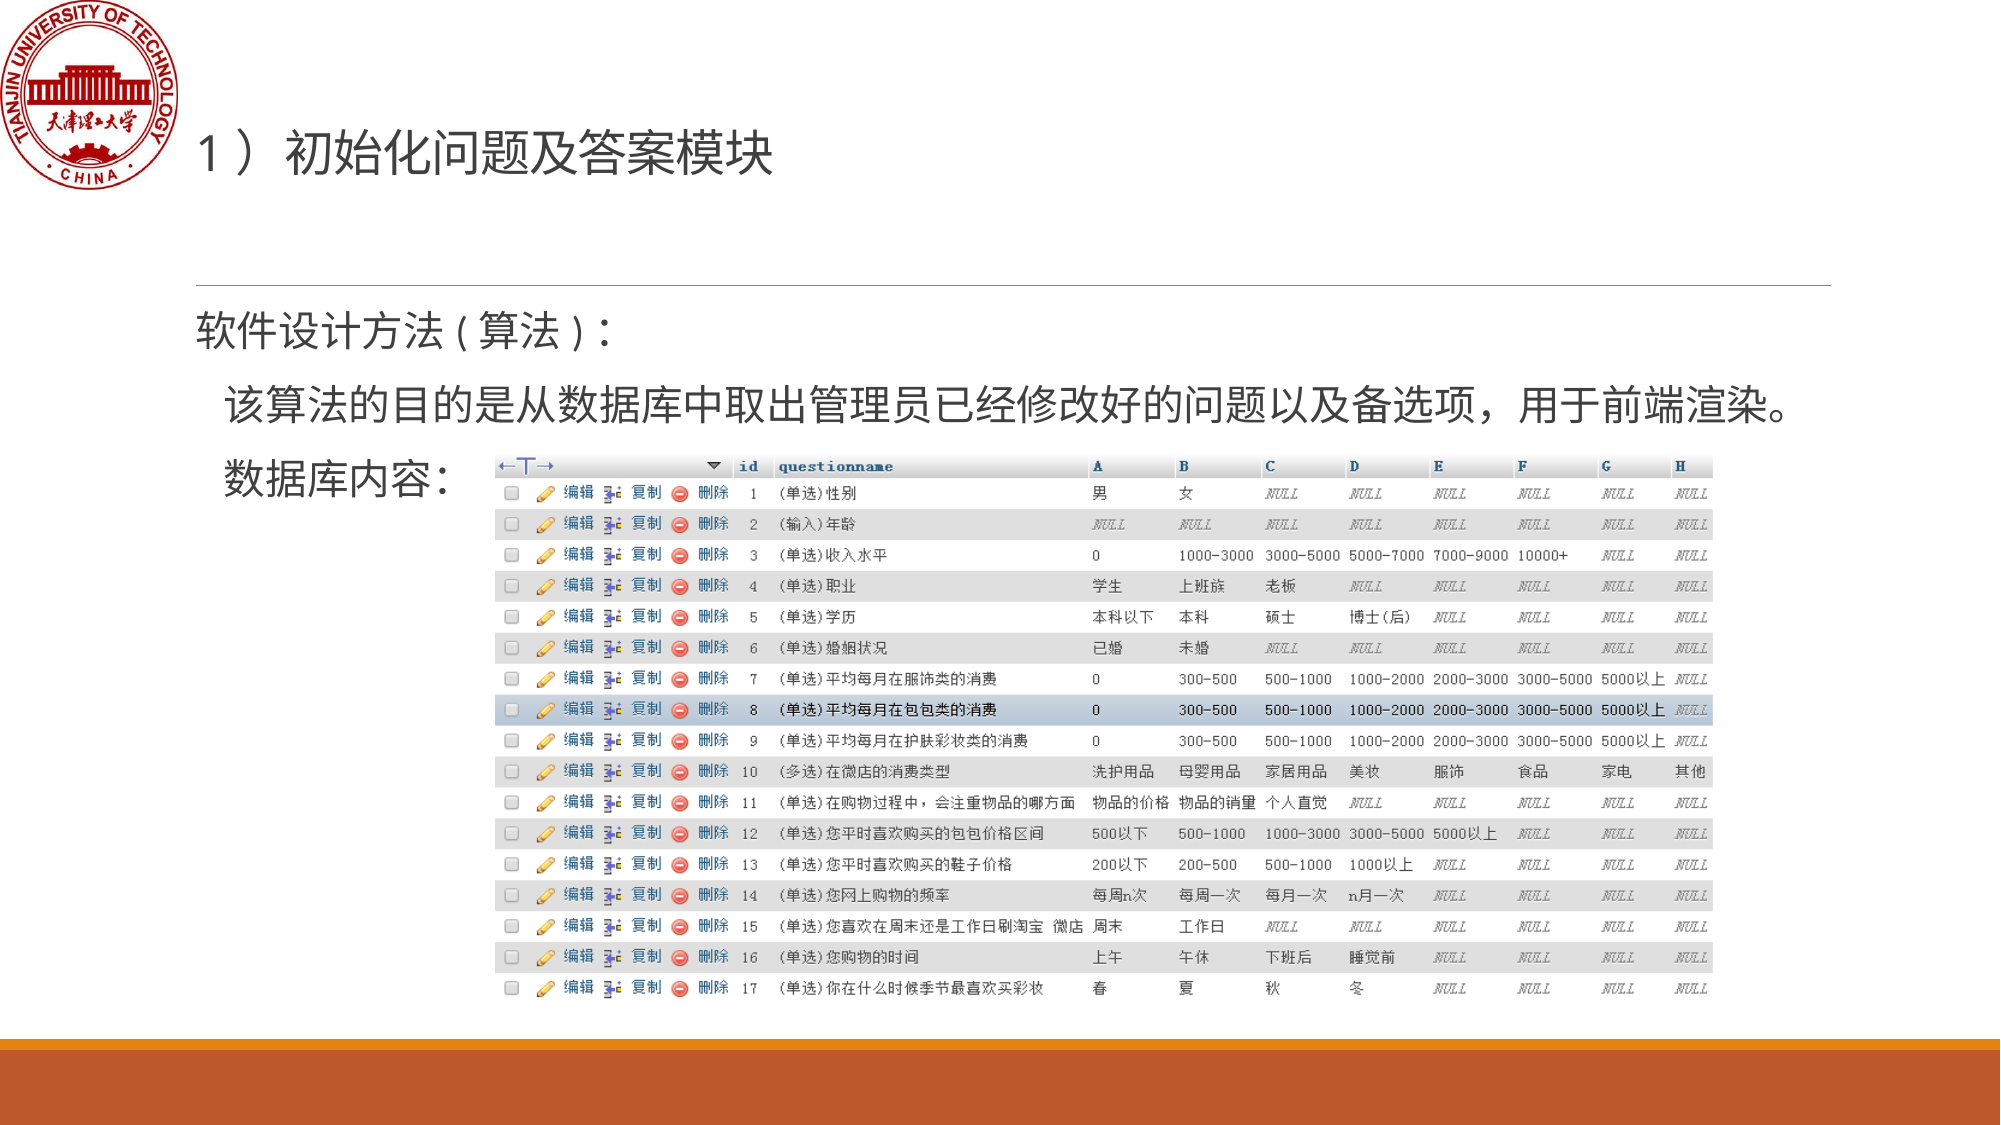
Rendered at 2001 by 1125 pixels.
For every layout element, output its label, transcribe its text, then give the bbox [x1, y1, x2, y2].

list 软件设计方法(算法)： 该算法的目的是从数据库中取出管理员已经修改好的问题以及备选项，用于前端渲染。 数据库内容： [180, 302, 1830, 963]
title 1）初始化问题及答案模块 [185, 47, 1830, 190]
picture [494, 453, 1719, 1004]
picture [0, 0, 178, 191]
